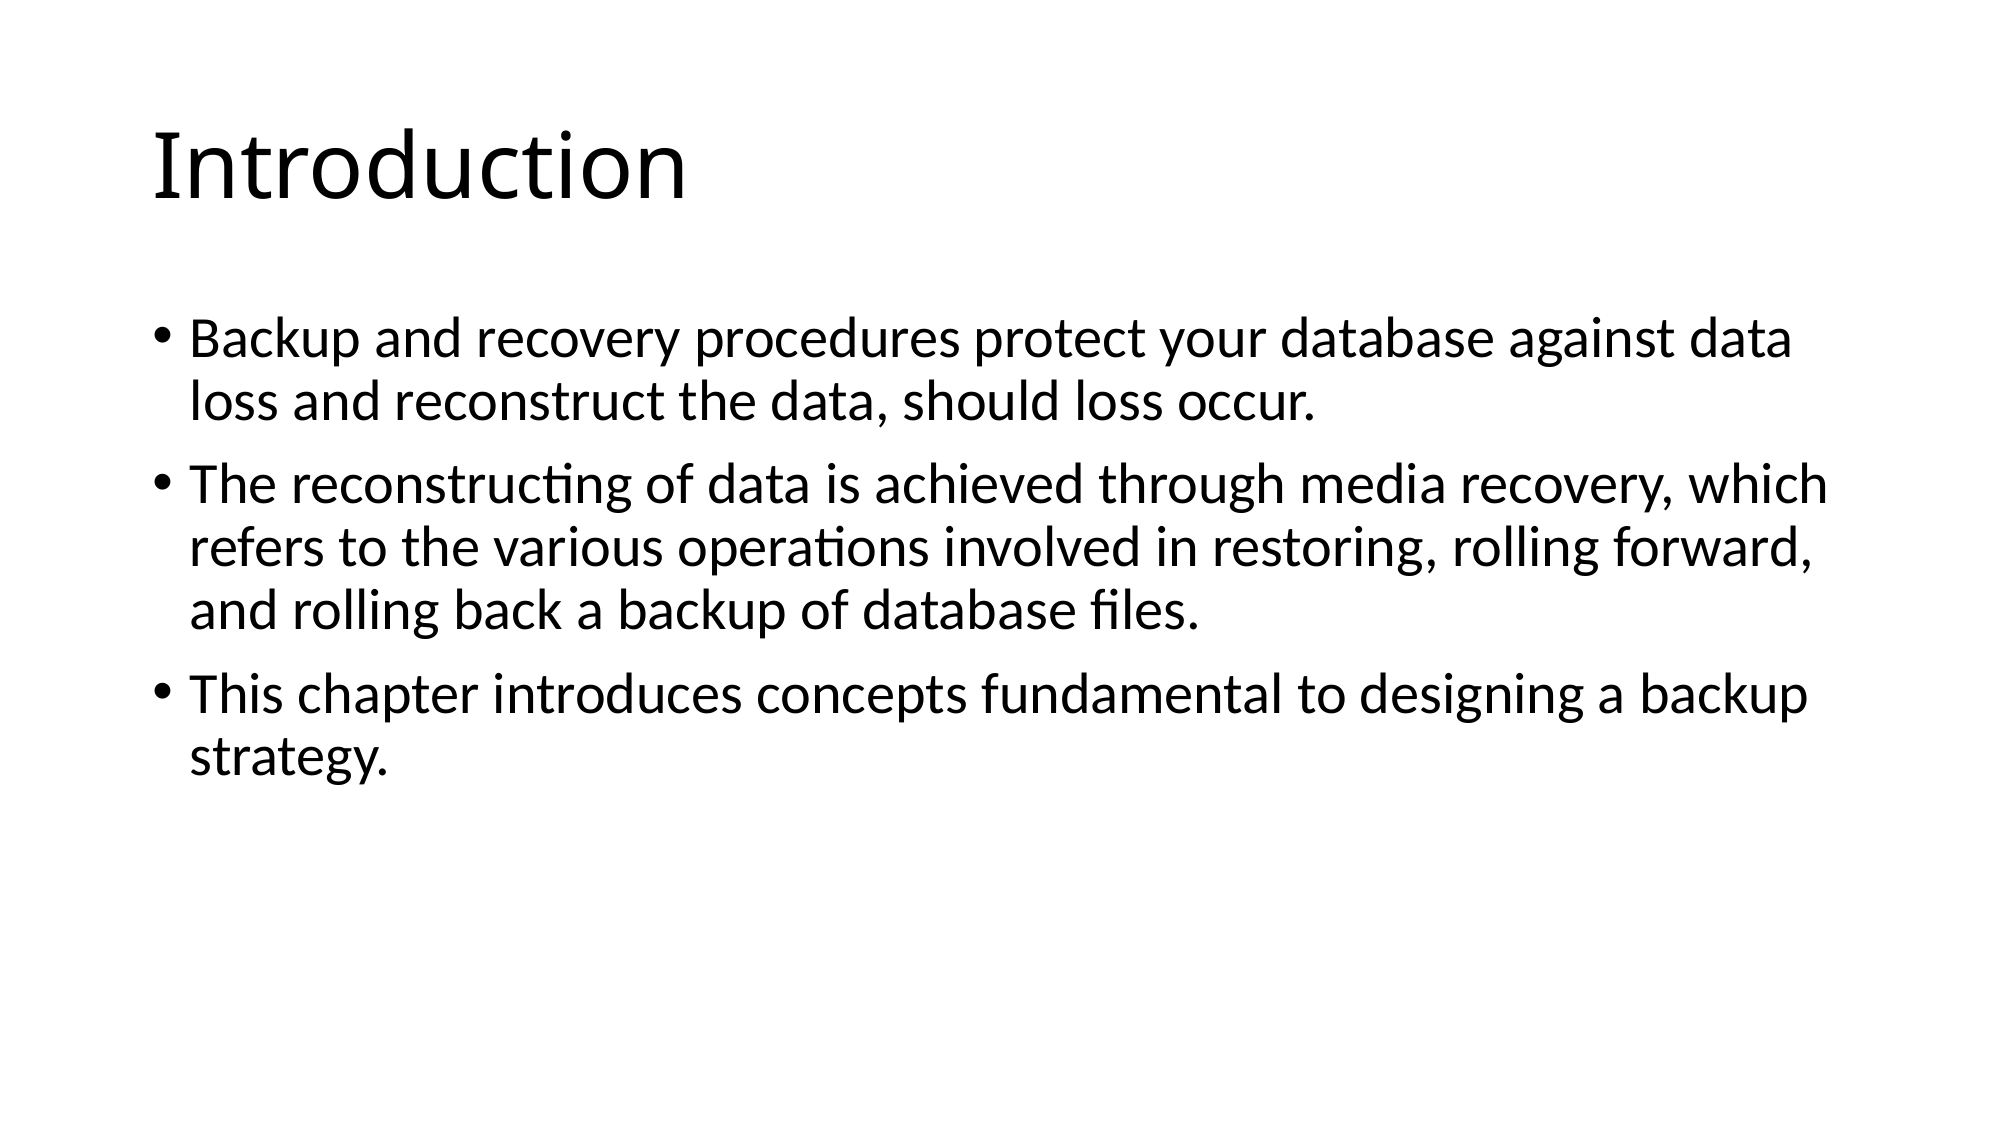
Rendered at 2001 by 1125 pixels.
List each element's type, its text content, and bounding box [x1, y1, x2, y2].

title Introduction [137, 59, 1863, 278]
list Backup and recovery procedures protect your database against data loss and reconstruct the data, should loss occur. The reconstructing of data is achieved through media recovery, which refers to the various operations involved in restoring, rolling forward, and rolling back a backup of database files. This chapter introduces concepts fundamental to designing a backup strategy. [137, 299, 1863, 1014]
